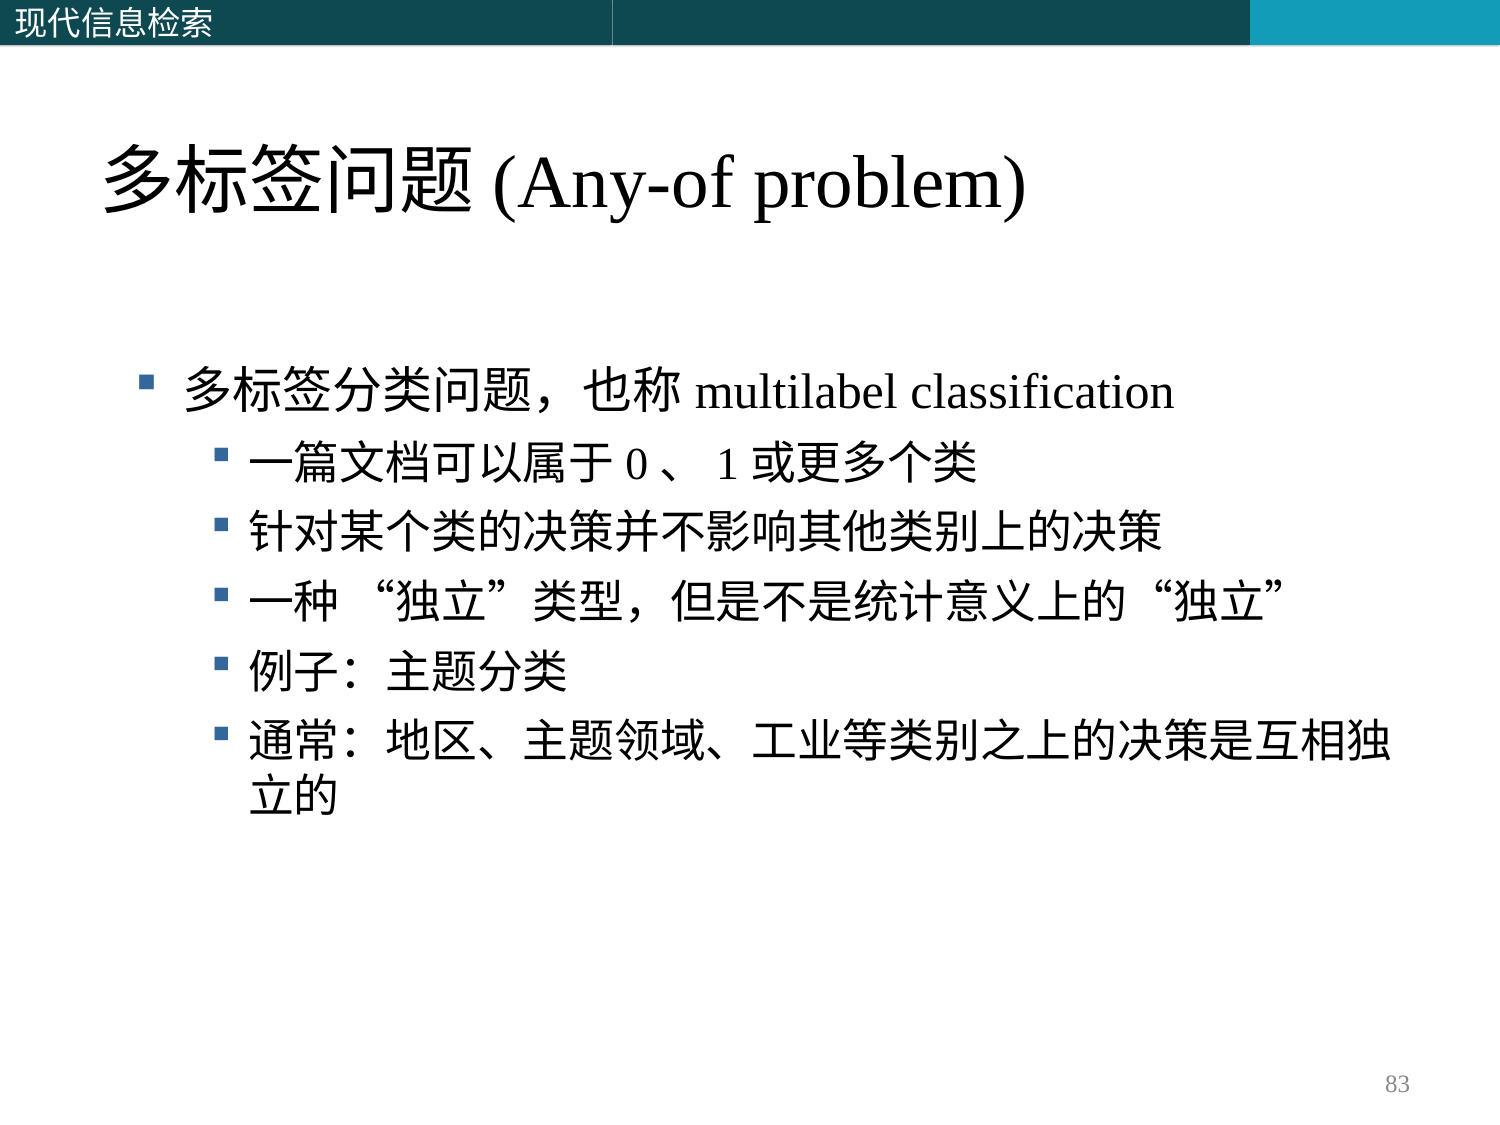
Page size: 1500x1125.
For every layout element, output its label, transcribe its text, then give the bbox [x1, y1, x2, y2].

text_box 多标签分类问题，也称multilabel classification 一篇文档可以属于0、1或更多个类 针对某个类的决策并不影响其他类别上的决策 一种 “独立”类型，但是不是统计意义上的“独立” 例子：主题分类 通常：地区、主题领域、工业等类别之上的决策是互相独立的 [46, 351, 1442, 1125]
text_box 多标签问题(Any-of problem) [0, 0, 1500, 231]
text_box [1253, 0, 1406, 50]
